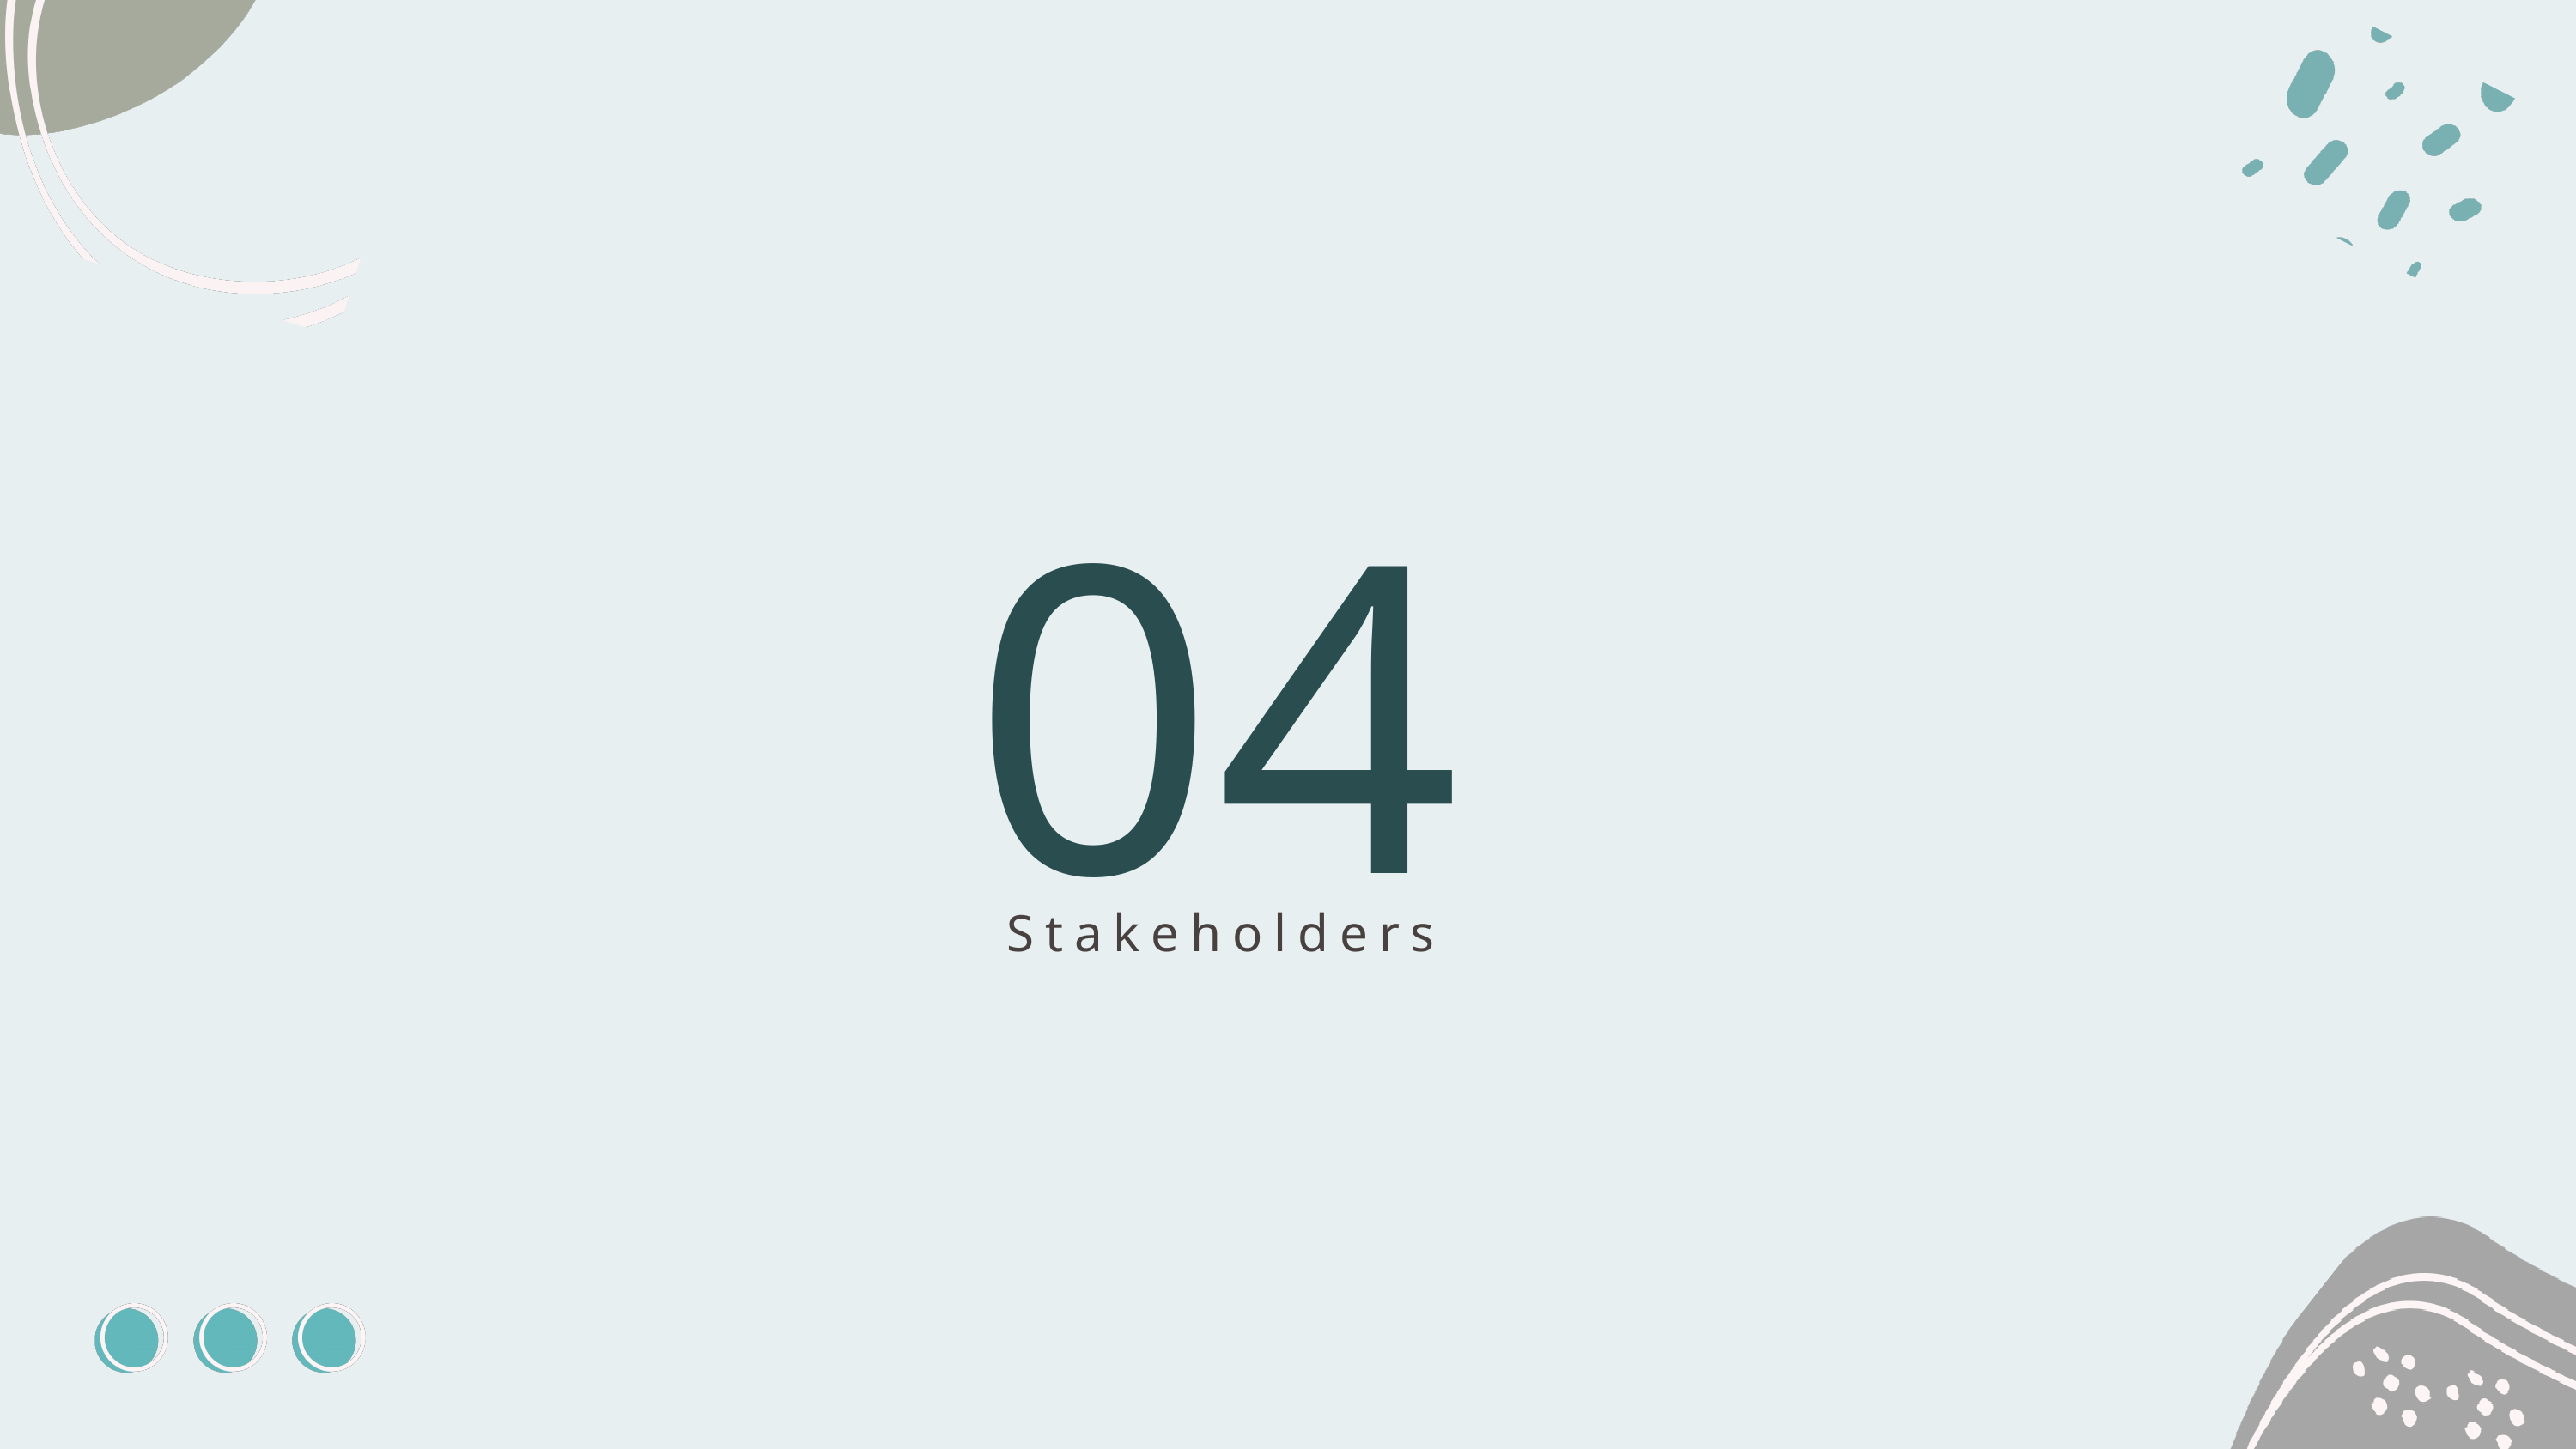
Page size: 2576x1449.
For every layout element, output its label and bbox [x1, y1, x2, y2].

text_box [958, 439, 1618, 1009]
text_box [0, 0, 440, 337]
text_box [94, 1303, 366, 1373]
text_box [2227, 0, 2533, 291]
text_box [2194, 1145, 2576, 1449]
